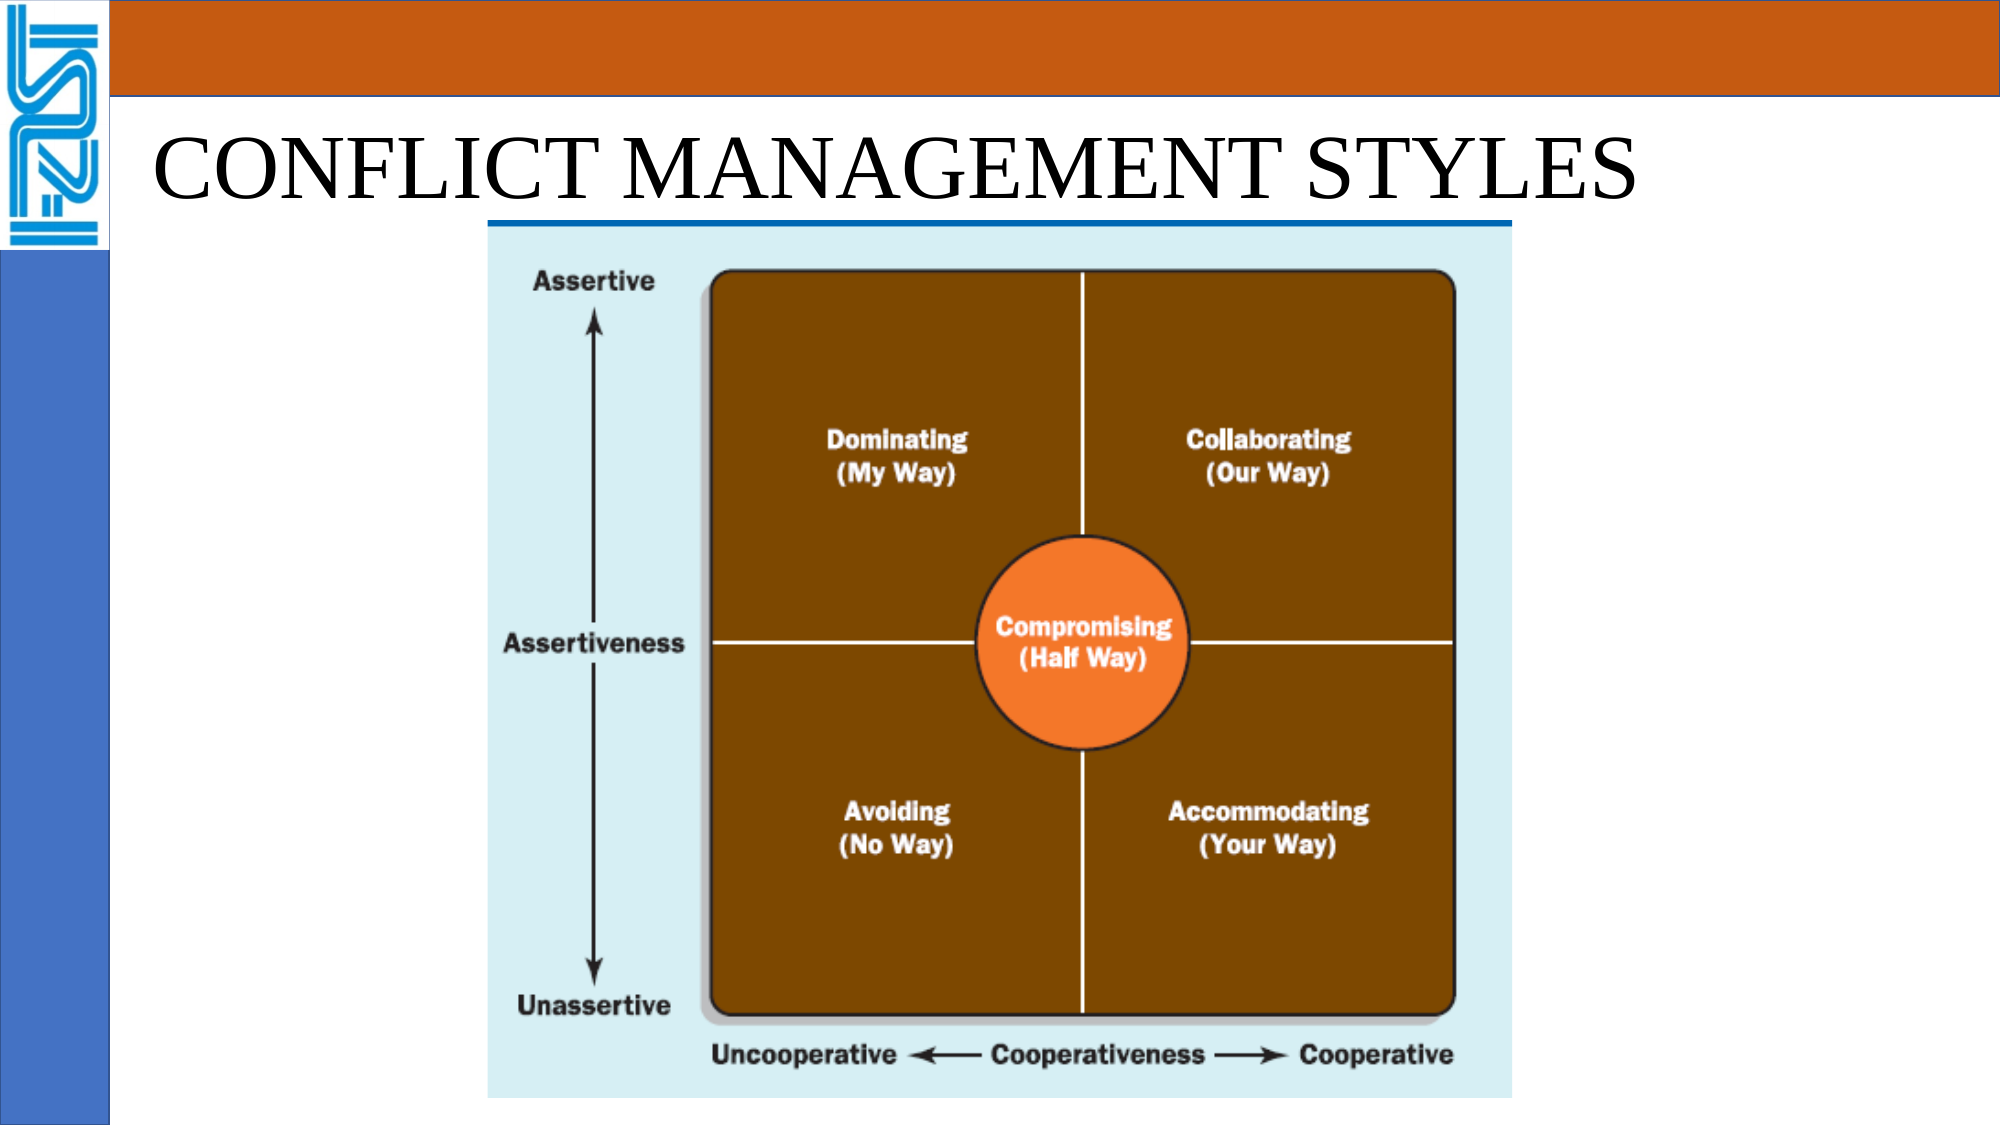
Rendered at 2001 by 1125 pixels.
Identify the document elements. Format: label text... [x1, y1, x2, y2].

text_box [0, 250, 110, 1125]
text_box [110, 0, 2000, 97]
picture [0, 1, 180, 250]
title CONFLICT MANAGEMENT STYLES [137, 97, 1863, 278]
picture [487, 220, 1513, 1098]
